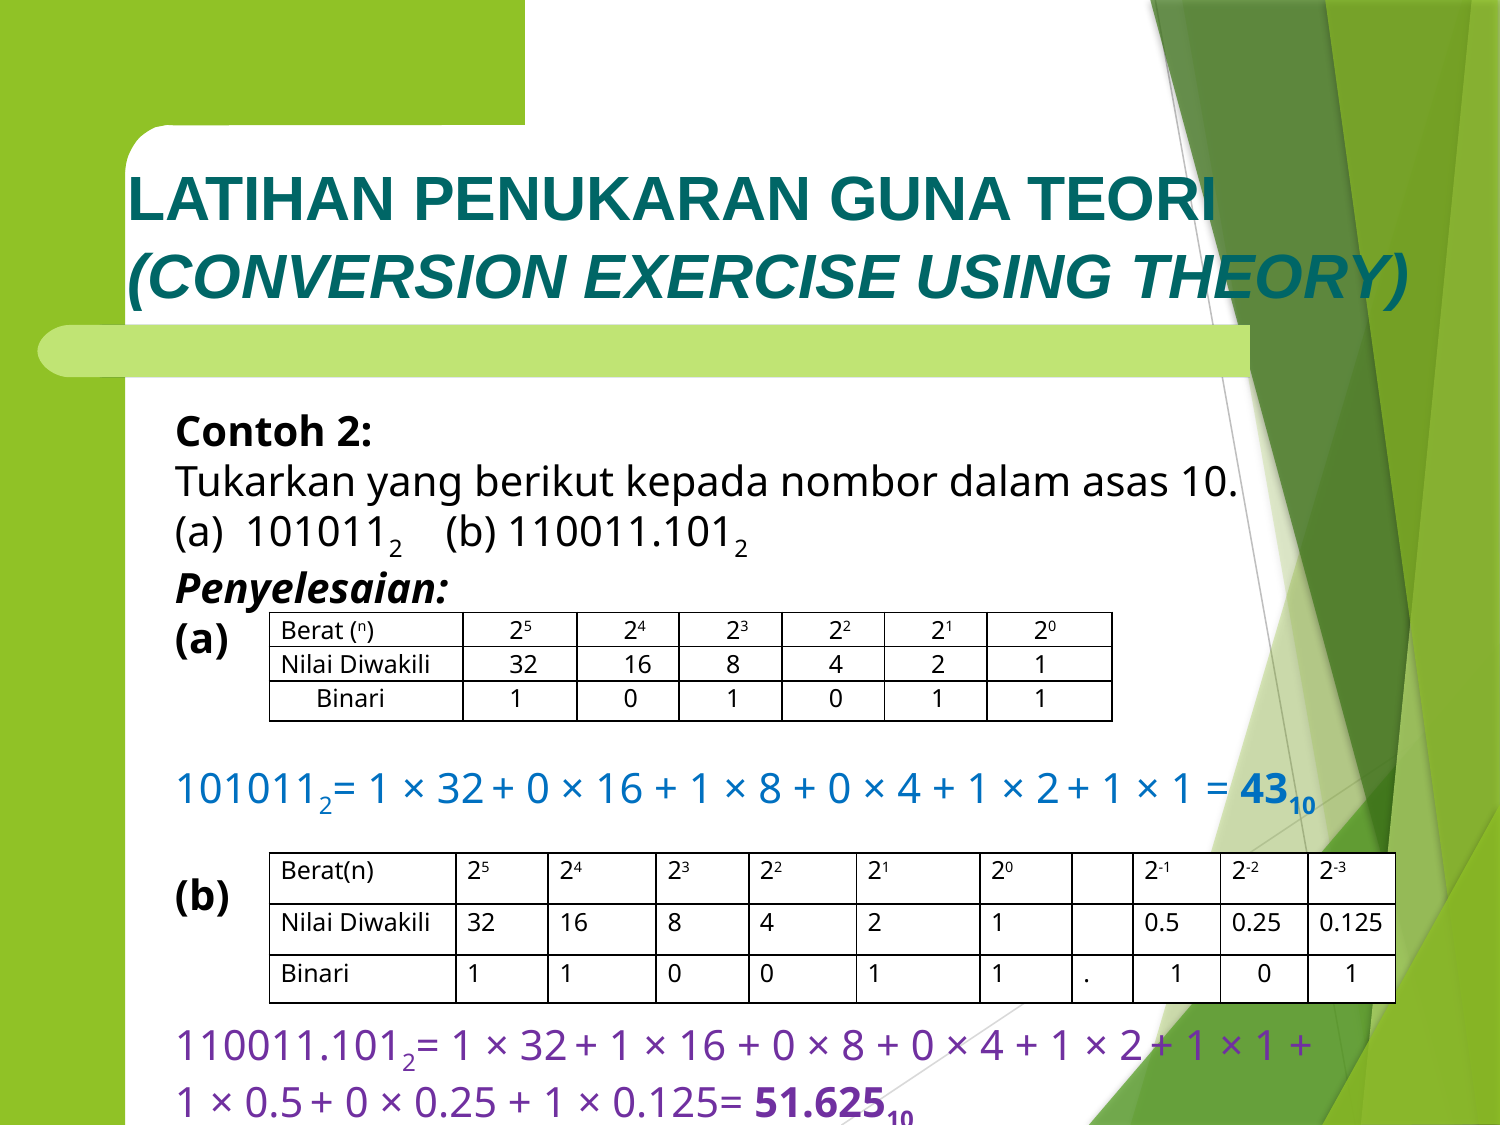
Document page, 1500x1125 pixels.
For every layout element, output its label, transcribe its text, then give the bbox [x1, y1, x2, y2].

table_header 22 [783, 613, 884, 646]
table_cell 32 [457, 905, 547, 954]
text_box [99, 324, 1250, 377]
table_cell Nilai Diwakili [270, 905, 455, 954]
table_cell 0 [750, 956, 856, 1002]
table_header Berat(n) [270, 854, 455, 903]
table_header 20 [981, 854, 1071, 903]
table_header [1073, 854, 1132, 903]
text_box [0, 0, 126, 1125]
table_cell Binari [270, 956, 455, 1002]
table_header 24 [578, 613, 678, 646]
table_header 21 [857, 854, 979, 903]
table_cell Binari [270, 682, 462, 720]
table_header 23 [680, 613, 781, 646]
table_cell 8 [680, 647, 781, 680]
table_header 20 [988, 613, 1111, 646]
table_cell 0.25 [1221, 905, 1307, 954]
table_cell 1 [549, 956, 655, 1002]
table_cell 0 [783, 682, 884, 720]
table_header 25 [457, 854, 547, 903]
table_cell 16 [578, 647, 678, 680]
table_header 25 [464, 613, 576, 646]
table_cell . [1073, 956, 1132, 1002]
table_cell 1 [981, 956, 1071, 1002]
table_cell 0.5 [1134, 905, 1220, 954]
table_cell 1 [988, 647, 1111, 680]
table_cell 4 [750, 905, 856, 954]
table_cell Nilai Diwakili [270, 647, 462, 680]
table_header Berat (n) [270, 613, 462, 646]
table_cell 1 [981, 905, 1071, 954]
text_box [74, 0, 525, 192]
table_cell 1 [1309, 956, 1395, 1002]
table_cell 0 [1221, 956, 1307, 1002]
table_header 2-3 [1309, 854, 1395, 903]
table_cell 1 [464, 682, 576, 720]
table_cell 1 [457, 956, 547, 1002]
table_cell [1073, 905, 1132, 954]
table_cell 0 [578, 682, 678, 720]
table_cell 8 [657, 905, 748, 954]
table_cell 0 [657, 956, 748, 1002]
table_header 22 [750, 854, 856, 903]
table_cell 1 [1134, 956, 1220, 1002]
table_cell 1 [857, 956, 979, 1002]
text_box Contoh 2: Tukarkan yang berikut kepada nombor dalam asas 10. (a) 1010112 (b) 110011.1012 Penyelesaian: (a) 1010112= 1 × 32 + 0 × 16 + 1 × 8 + 0 × 4 + 1 × 2 + 1 × 1 = 4310 (b) 110011.1012= 1 × 32 + 1 × 16 + 0 × 8 + 0 × 4 + 1 × 2 + 1 × 1 + 1 × 0.5 + 0 × 0.25 + 1 × 0.125= 51.62510 [174, 402, 1450, 1125]
table_cell 1 [988, 682, 1111, 720]
table_header 2-2 [1221, 854, 1307, 903]
table_header 21 [885, 613, 986, 646]
table_cell 0.125 [1309, 905, 1395, 954]
text_box [37, 324, 103, 378]
table_cell 2 [857, 905, 979, 954]
table_cell 32 [464, 647, 576, 680]
table_cell 1 [885, 682, 986, 720]
table_header 23 [657, 854, 748, 903]
table_cell 16 [549, 905, 655, 954]
table_header 2-1 [1134, 854, 1220, 903]
table_cell 1 [680, 682, 781, 720]
table_cell 2 [885, 647, 986, 680]
text_box LATIHAN PENUKARAN GUNA TEORI (CONVERSION EXERCISE USING THEORY) [124, 149, 1413, 295]
table_header 24 [549, 854, 655, 903]
table_cell 4 [783, 647, 884, 680]
